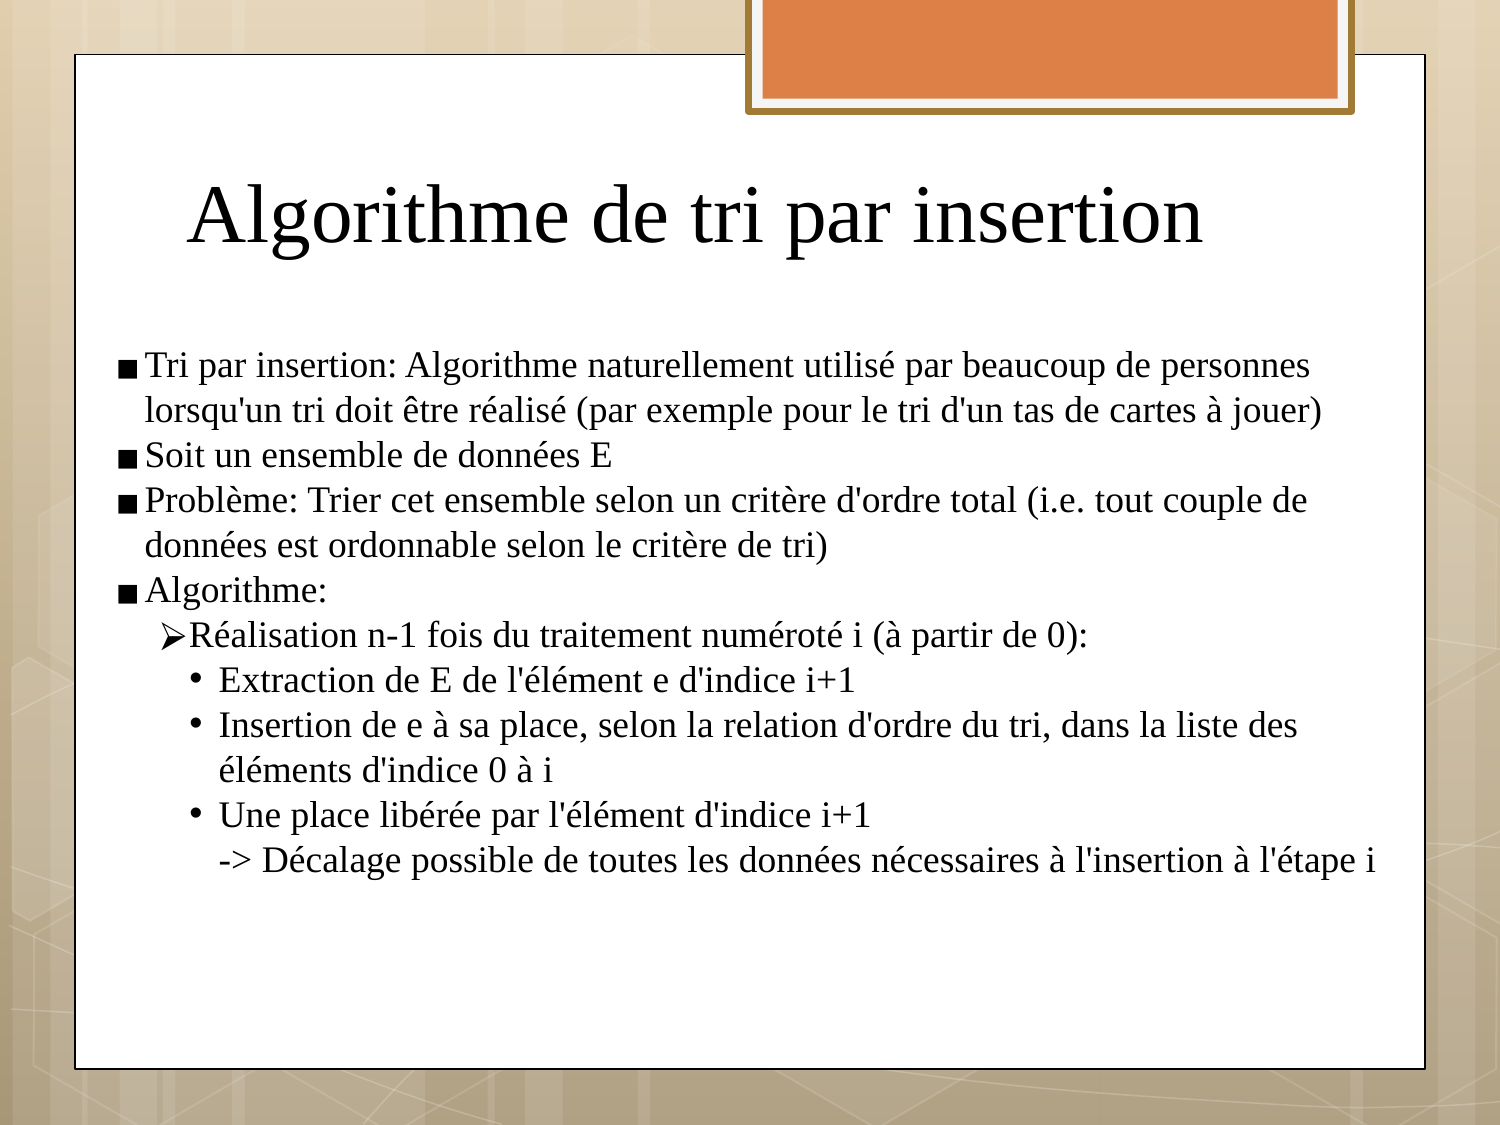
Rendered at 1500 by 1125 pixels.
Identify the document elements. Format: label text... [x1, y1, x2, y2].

title Algorithme de tri par insertion [171, 126, 1324, 268]
text_box Tri par insertion: Algorithme naturellement utilisé par beaucoup de personnes lorsqu'un tri doit être réalisé (par exemple pour le tri d'un tas de cartes à jouer) Soit un ensemble de données E Problème: Trier cet ensemble selon un critère d'ordre total (i.e. tout couple de données est ordonnable selon le critère de tri) Algorithme: Réalisation n-1 fois du traitement numéroté i (à partir de 0): Extraction de E de l'élément e d'indice i+1 Insertion de e à sa place, selon la relation d'ordre du tri, dans la liste des éléments d'indice 0 à i Une place libérée par l'élément d'indice i+1 -> Décalage possible de toutes les données nécessaires à l'insertion à l'étape i [100, 332, 1400, 894]
